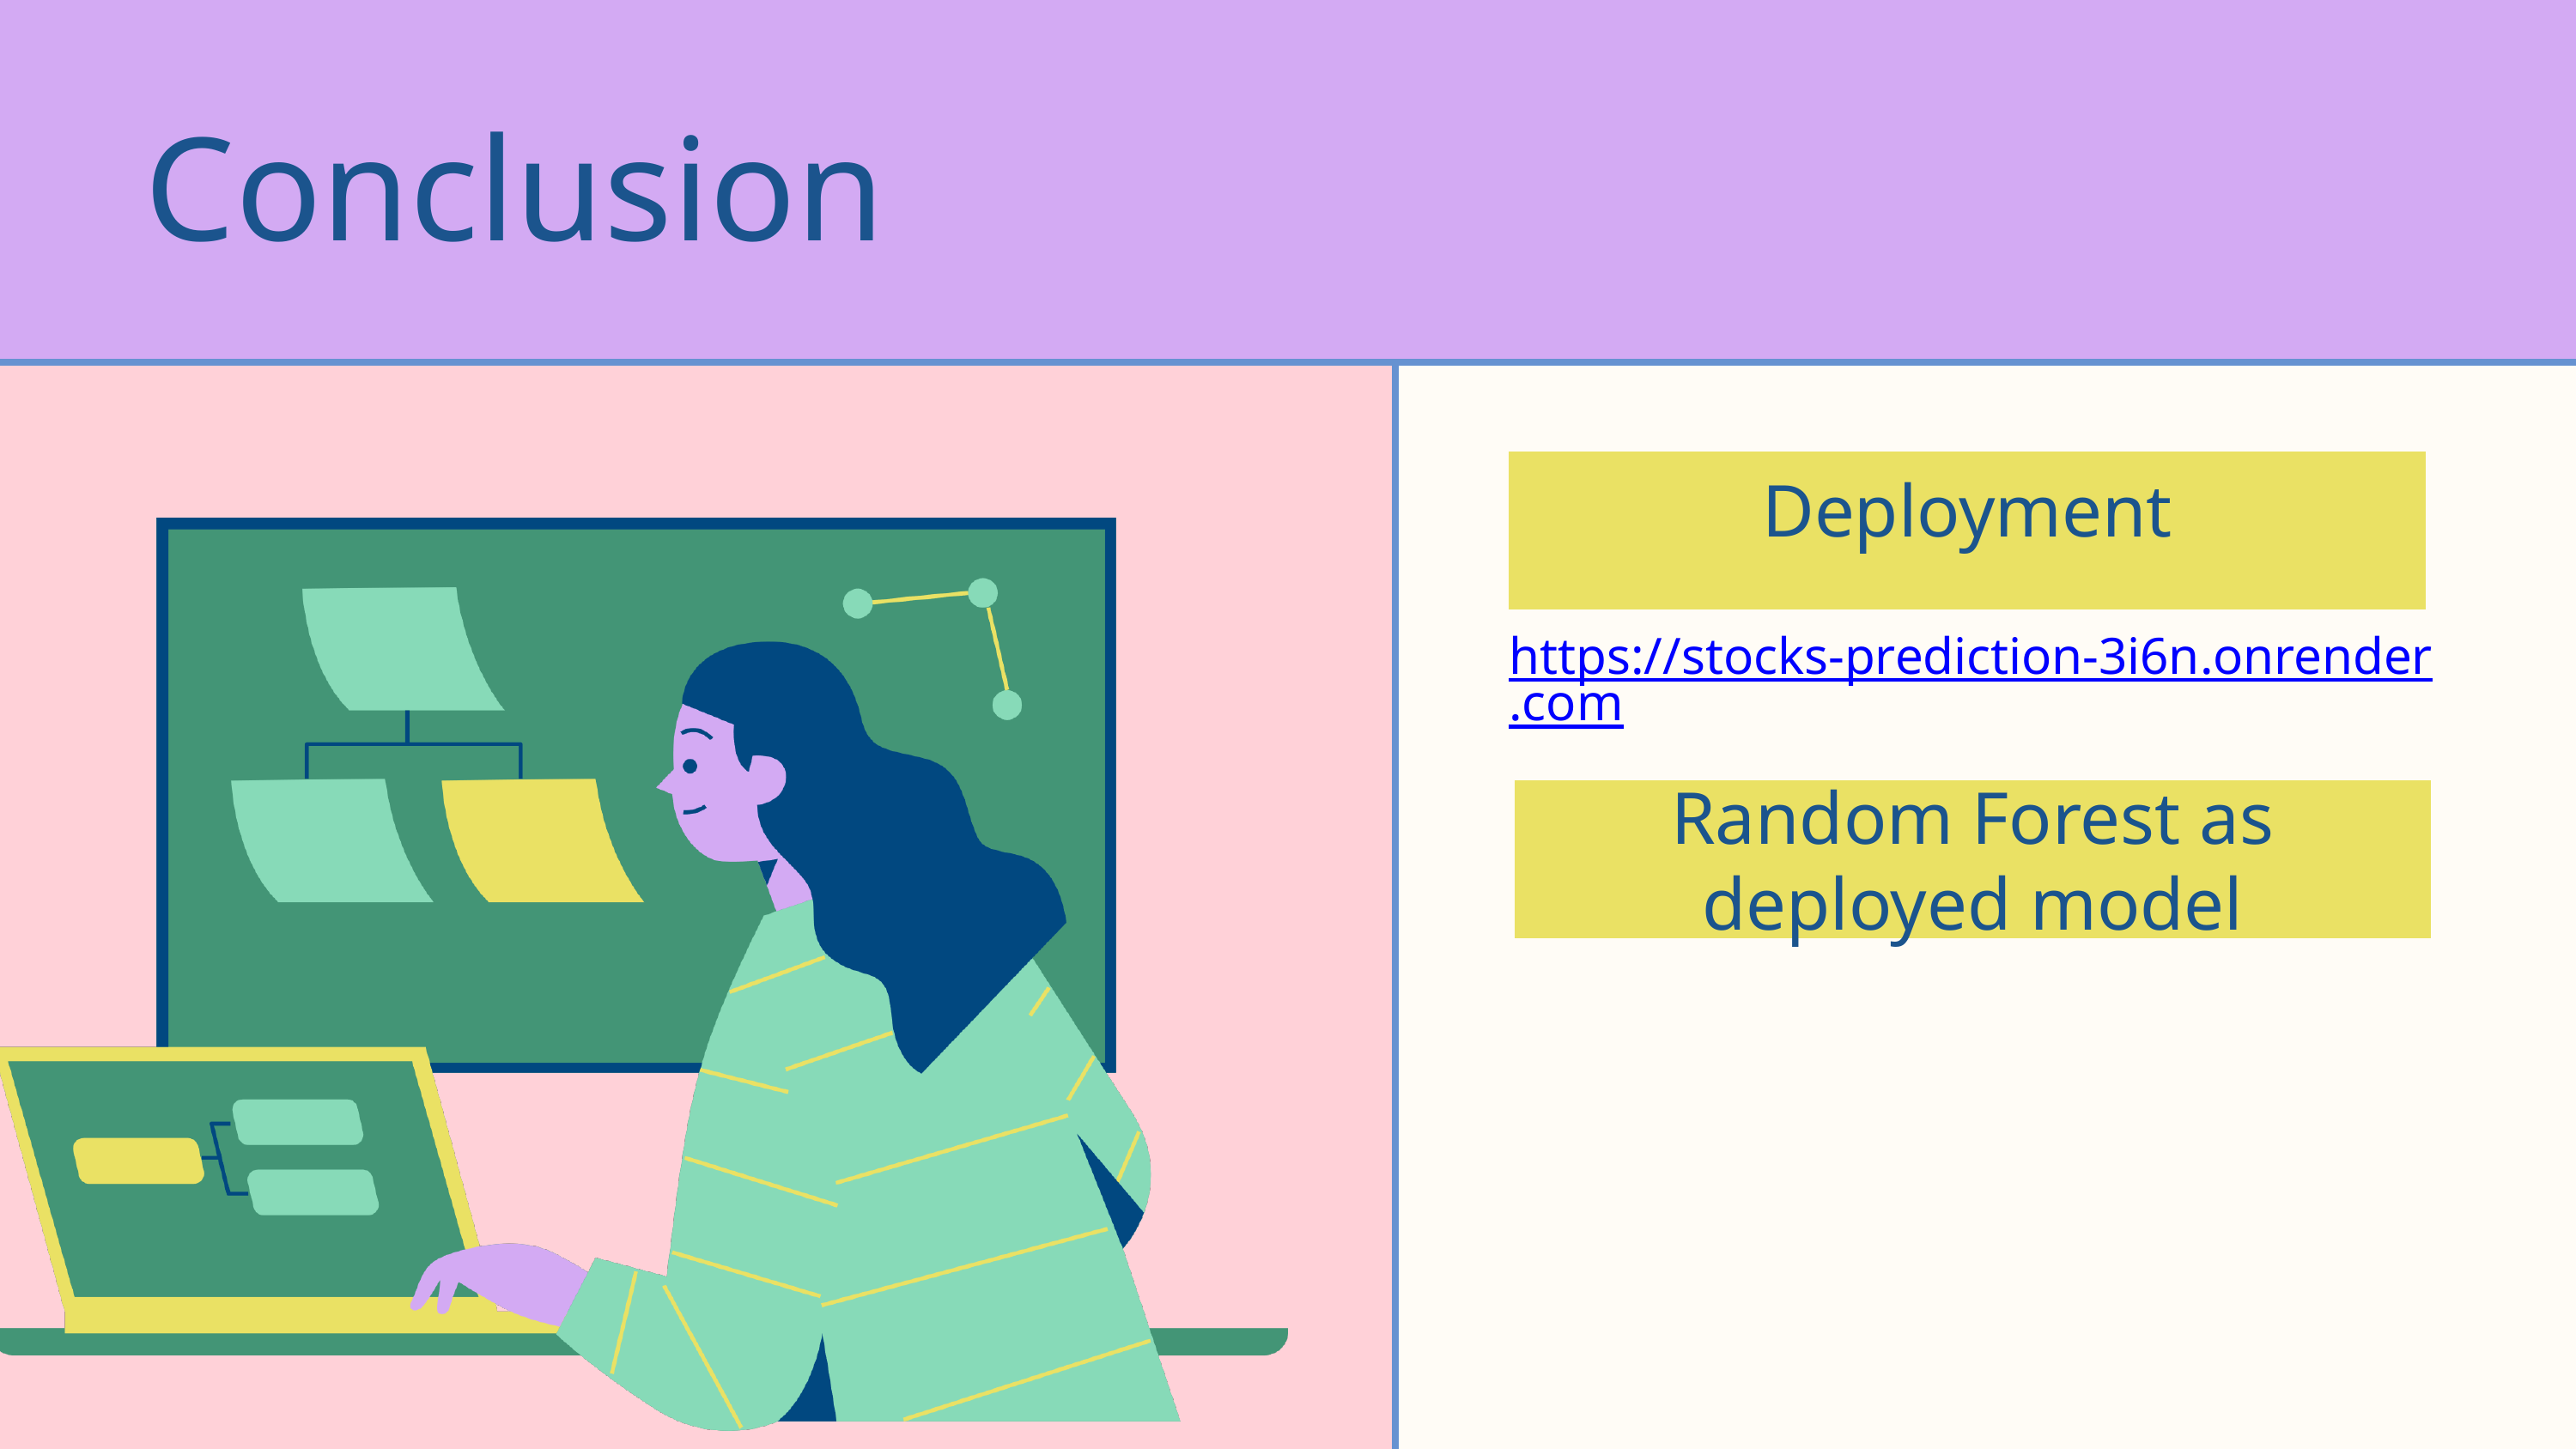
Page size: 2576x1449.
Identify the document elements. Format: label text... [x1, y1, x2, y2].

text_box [1509, 451, 2427, 610]
text_box https://stocks-prediction-3i6n.onrender.com [1509, 626, 2426, 692]
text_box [0, 0, 2576, 363]
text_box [0, 372, 1396, 1449]
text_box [1514, 746, 2432, 972]
